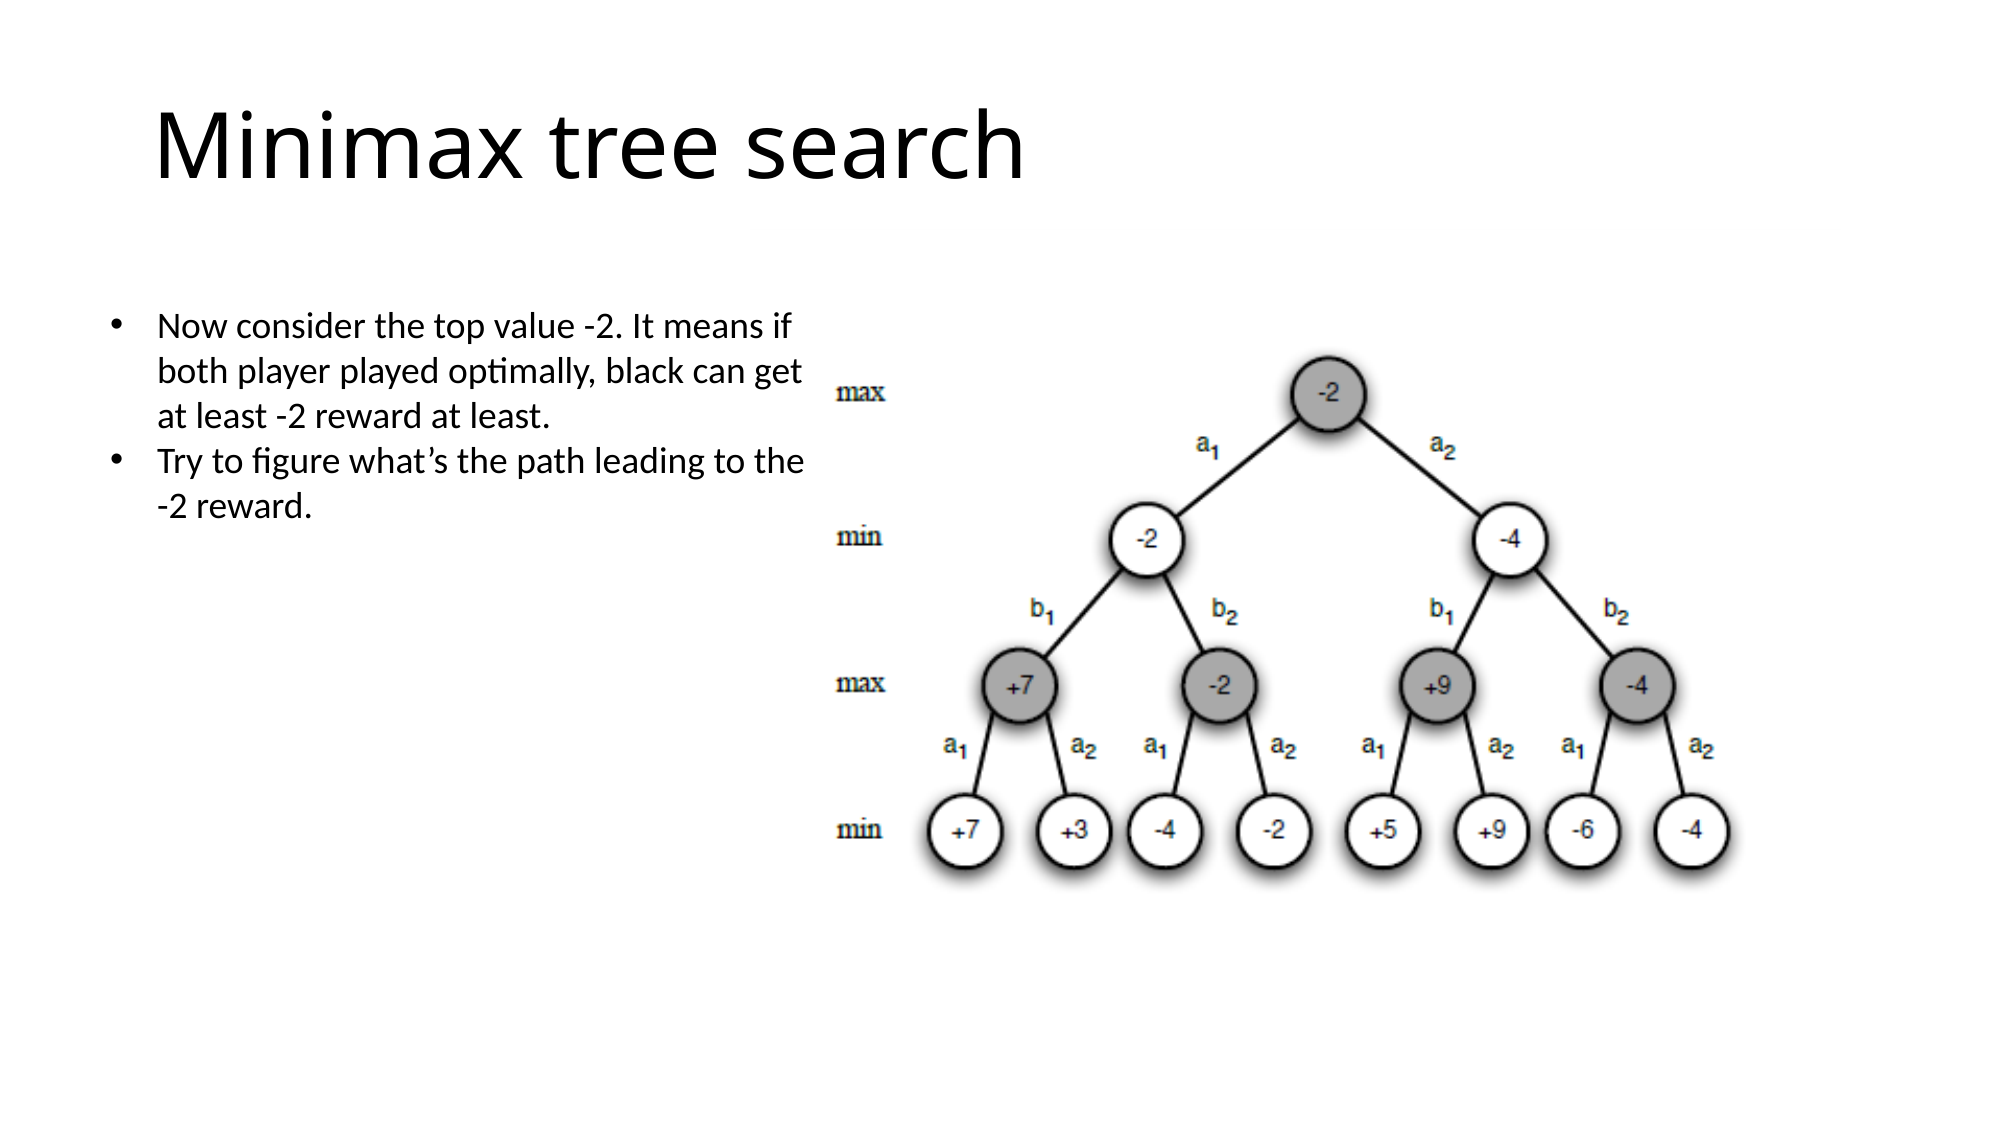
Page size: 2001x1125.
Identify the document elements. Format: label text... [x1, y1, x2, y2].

text_box Now consider the top value -2. It means if both player played optimally, black can get at least -2 reward at least. Try to figure what’s the path leading to the -2 reward. [95, 293, 744, 579]
text_box Minimax tree search [137, 39, 1863, 258]
picture [749, 228, 1842, 906]
